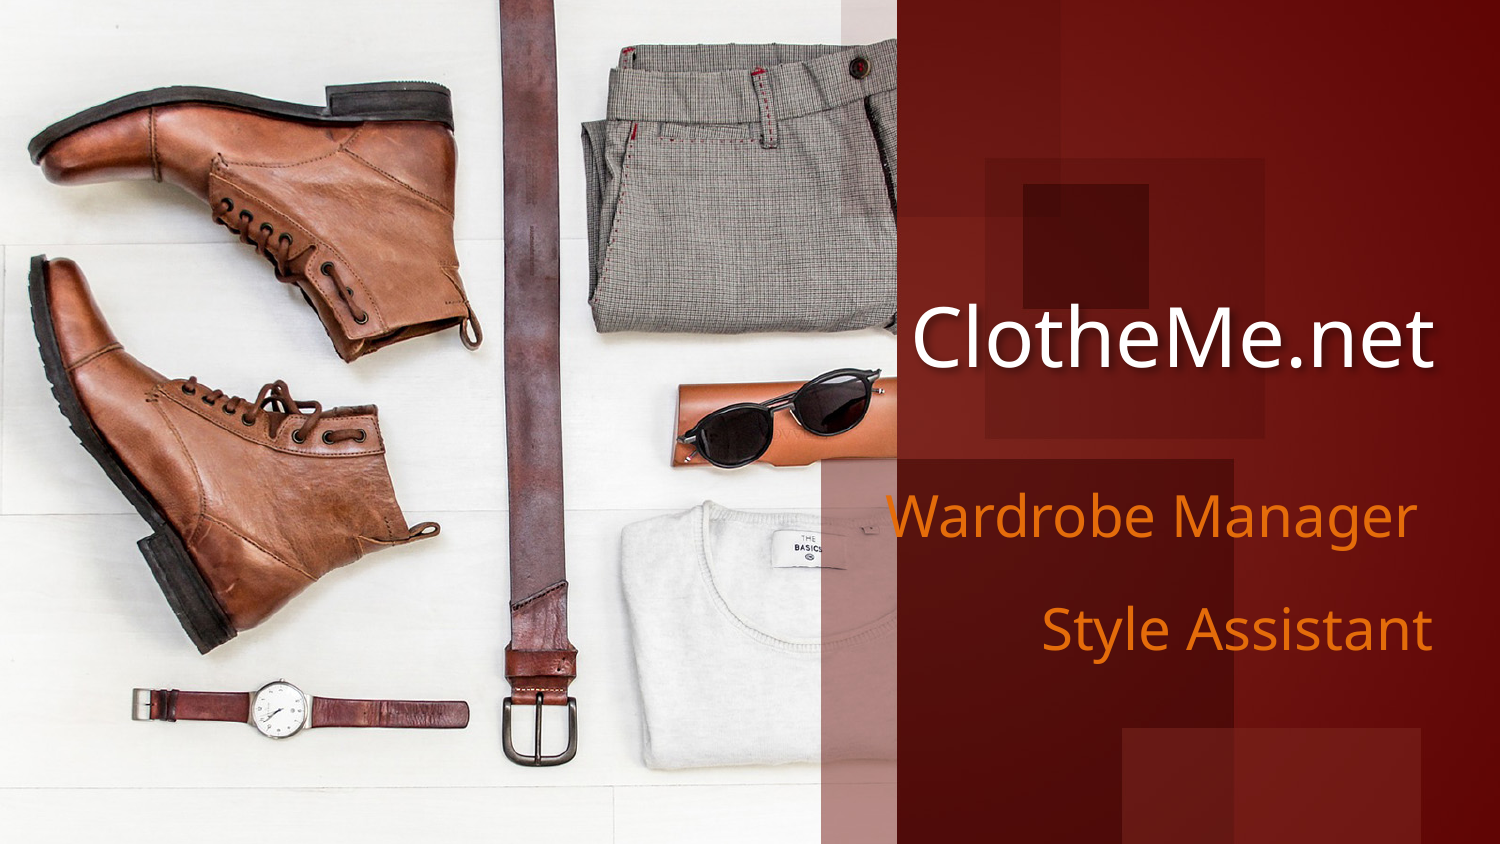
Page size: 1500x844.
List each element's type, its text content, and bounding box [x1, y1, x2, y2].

subtitle Wardrobe Manager [73, 471, 1449, 584]
title ClotheMe.net [198, 221, 1452, 447]
text_box Style Assistant [73, 584, 1449, 811]
picture [0, 0, 1500, 844]
